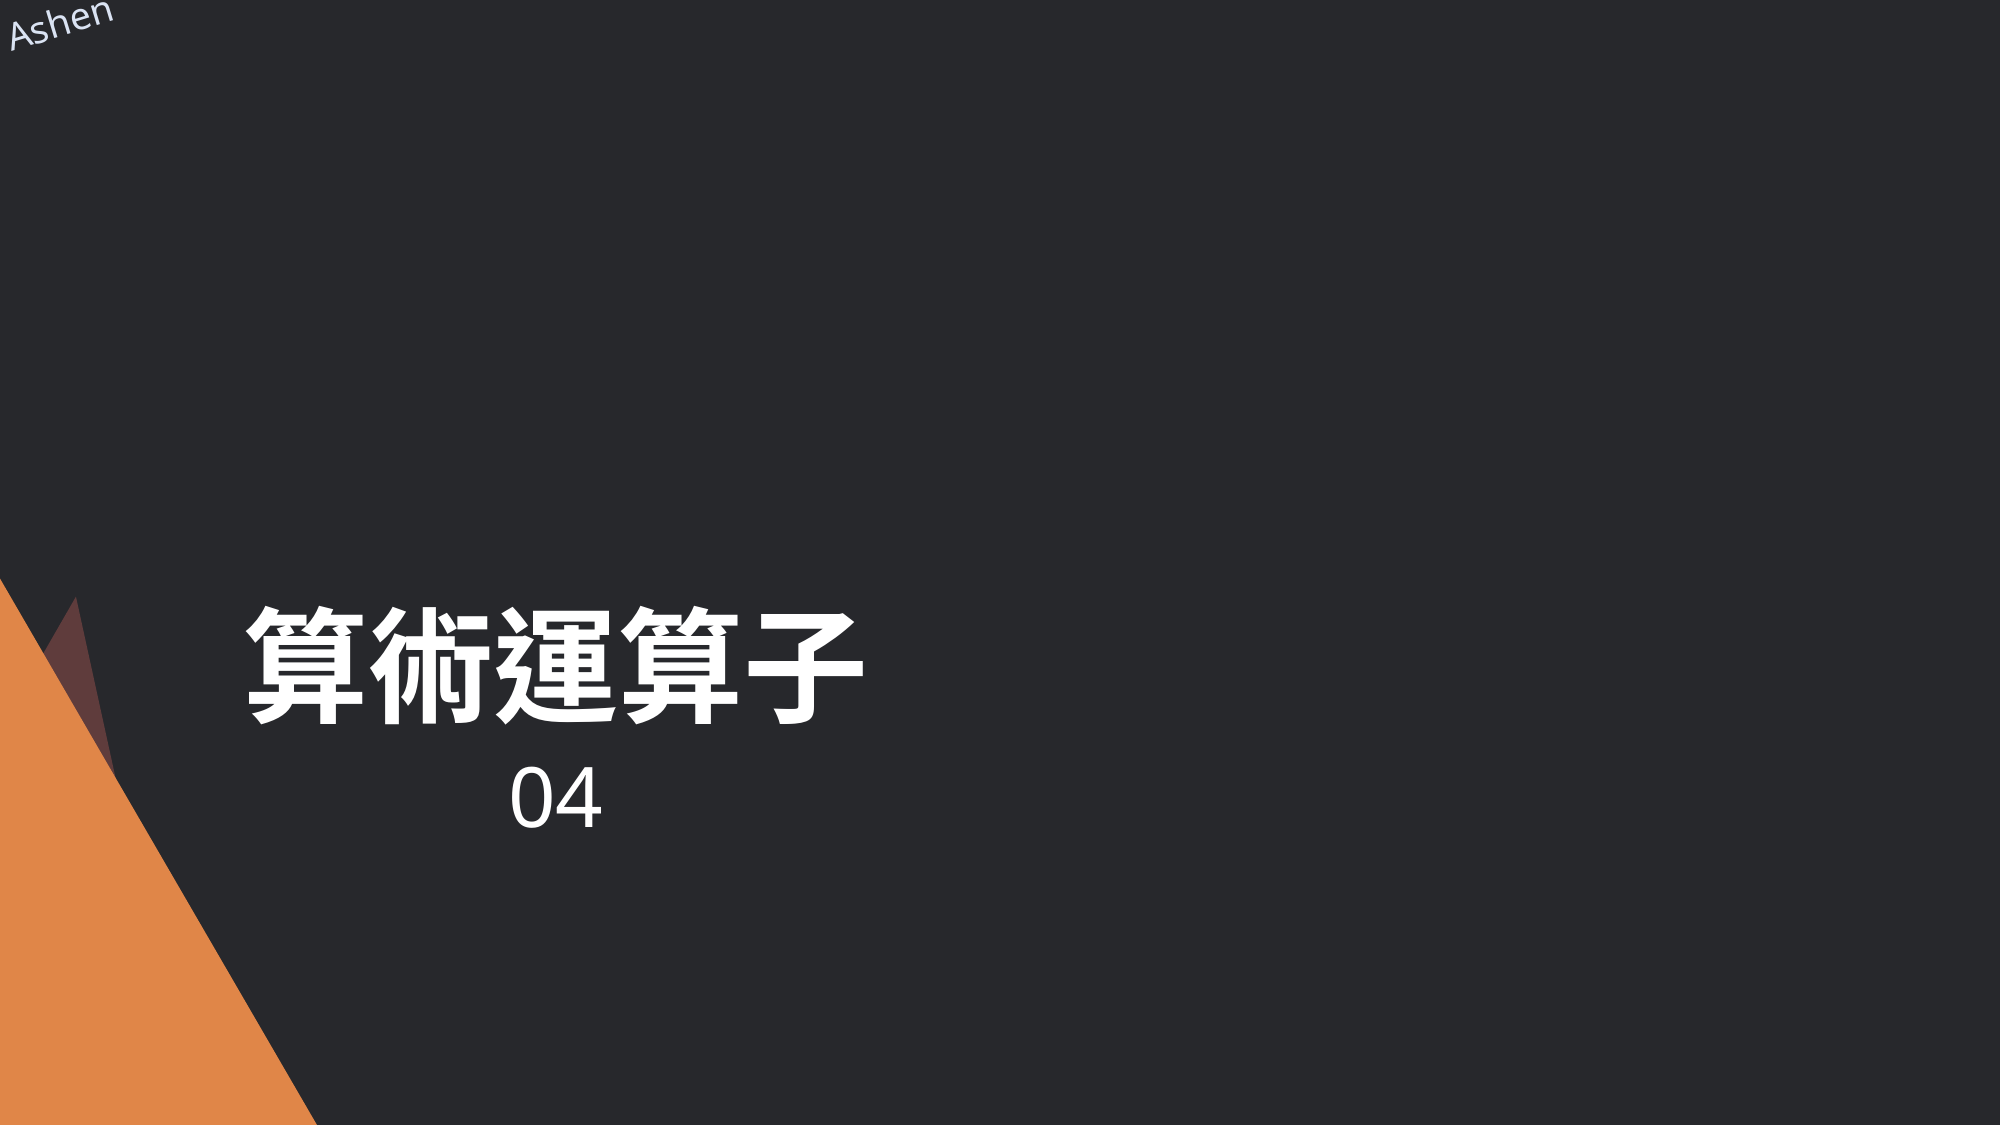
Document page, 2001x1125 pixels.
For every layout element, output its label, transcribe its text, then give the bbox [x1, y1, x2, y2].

list 04 [425, 748, 686, 834]
title 算術運算子 [174, 552, 937, 749]
